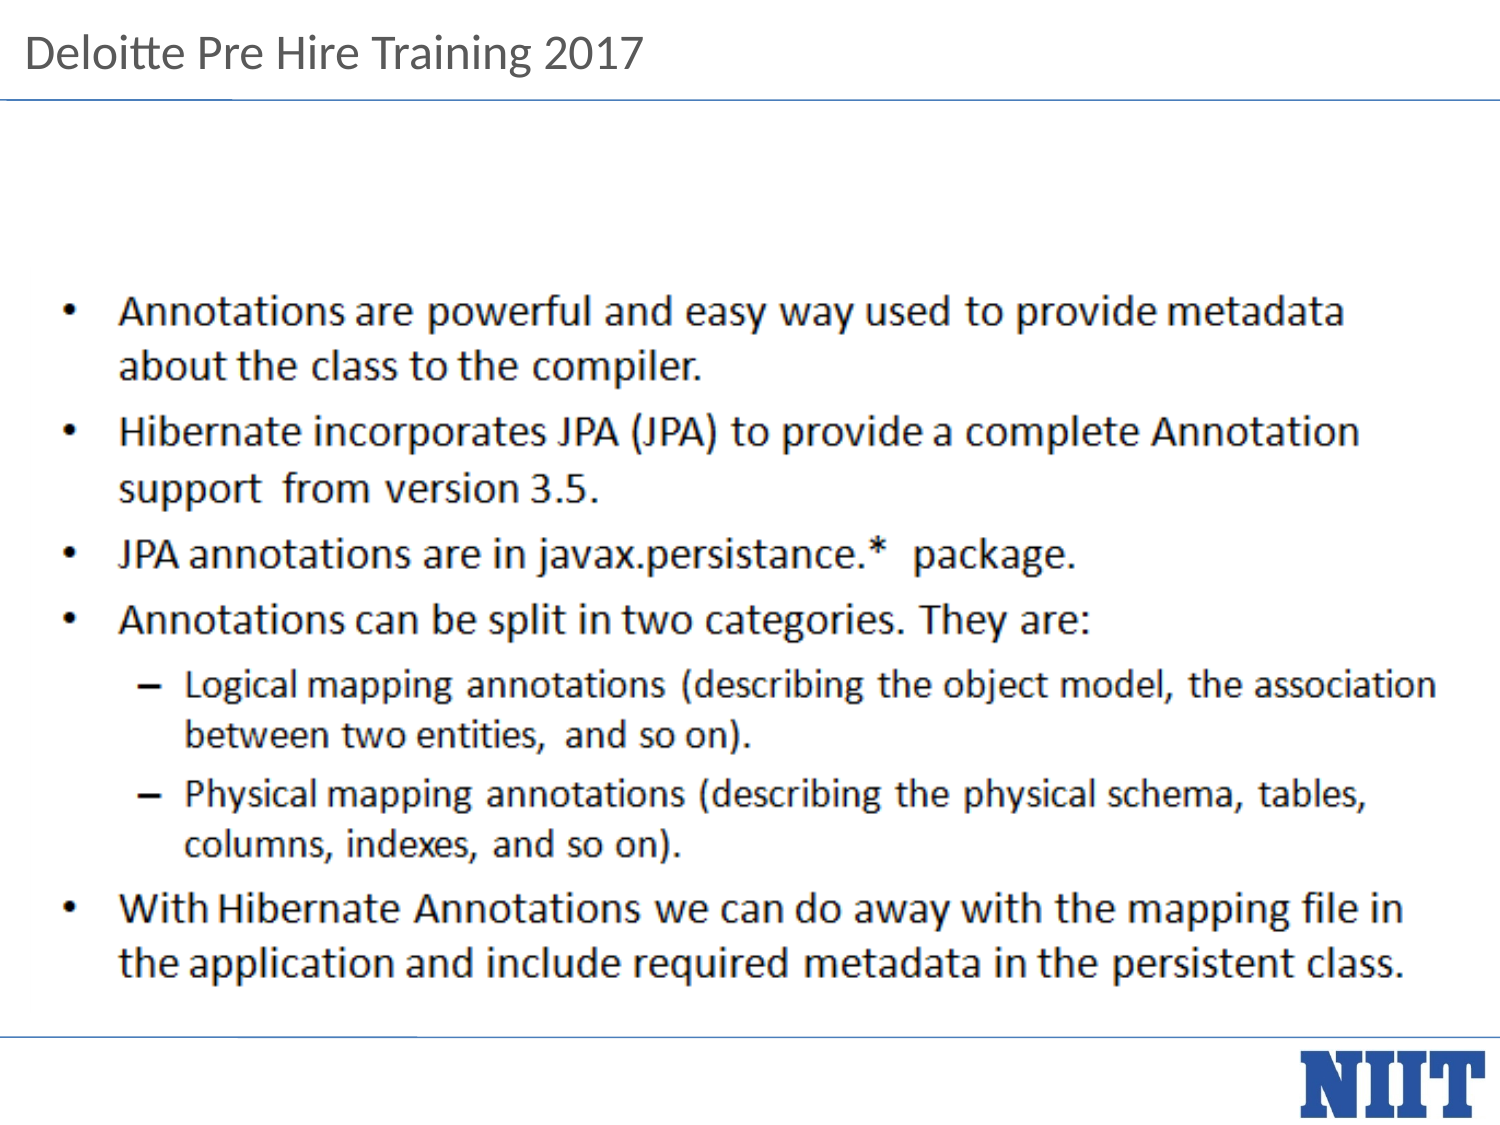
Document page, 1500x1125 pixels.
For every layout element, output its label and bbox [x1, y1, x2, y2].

picture [29, 266, 1451, 1013]
picture [1299, 1049, 1486, 1119]
